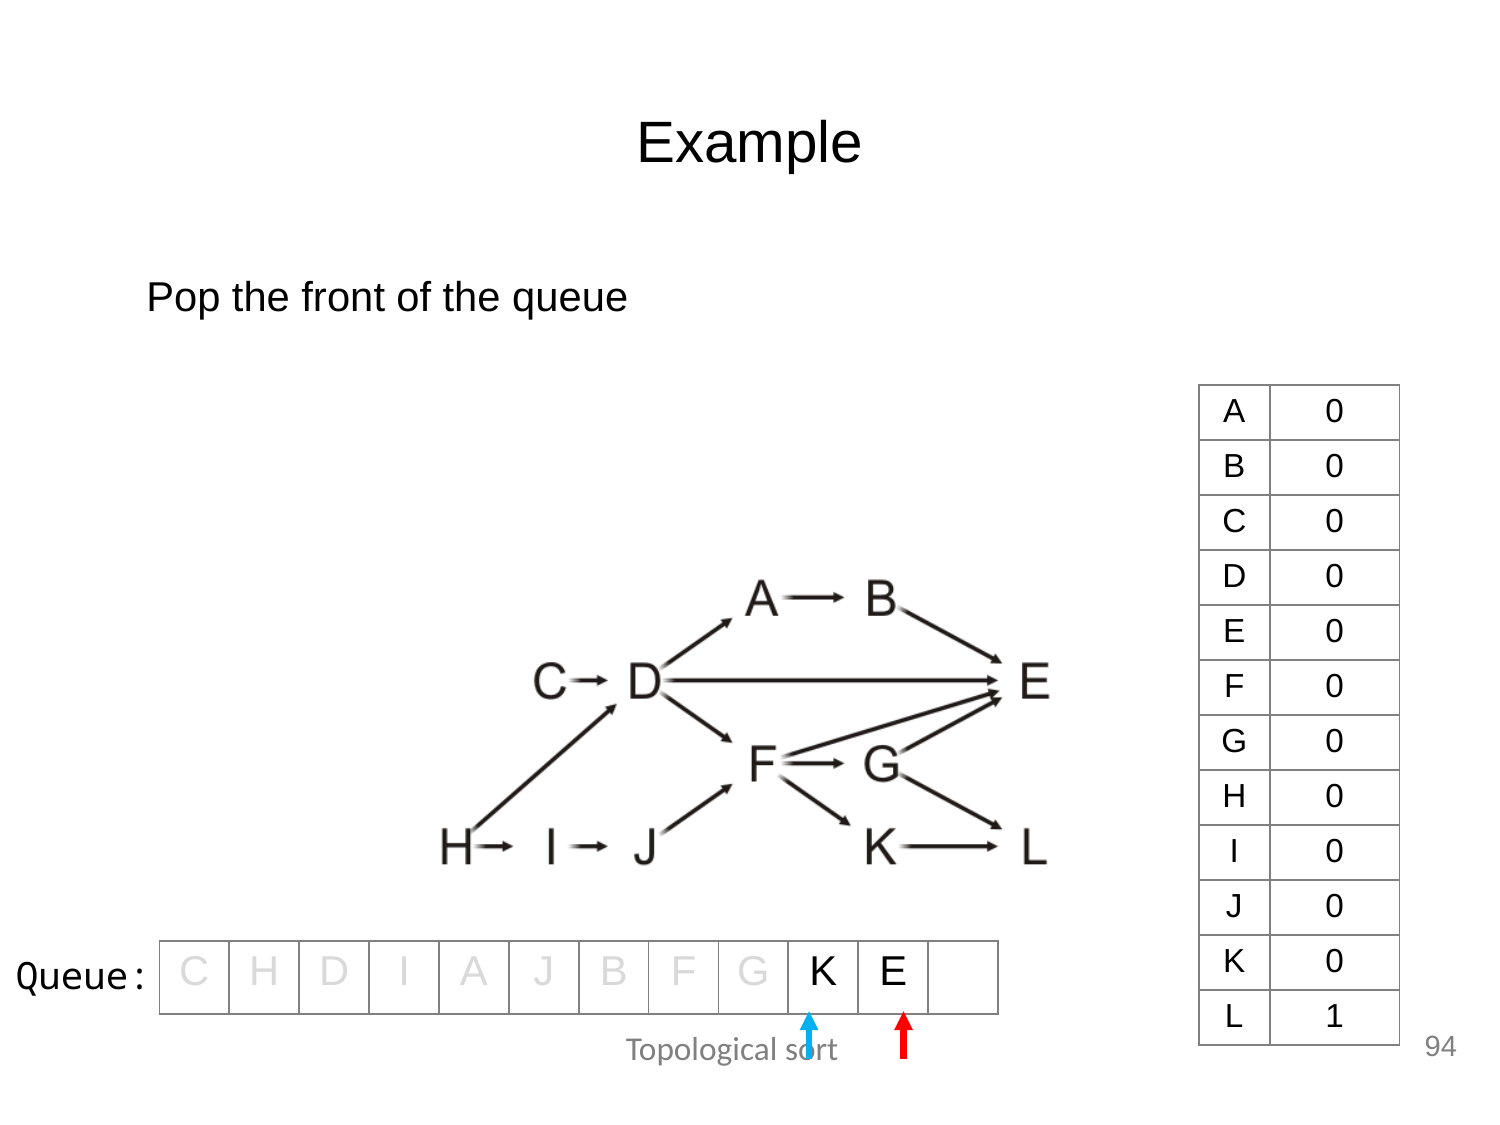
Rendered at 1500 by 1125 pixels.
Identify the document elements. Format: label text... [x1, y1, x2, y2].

table_cell K [1200, 936, 1269, 989]
table_cell 0 [1271, 496, 1399, 549]
table_cell 0 [1271, 606, 1399, 659]
table_header J [510, 942, 578, 1013]
table_cell L [1200, 991, 1269, 1044]
table_cell B [1200, 441, 1269, 494]
text_box Queue: [1, 944, 166, 1005]
table_cell H [1200, 771, 1269, 824]
table_header A [440, 942, 508, 1013]
table_header [929, 942, 997, 1013]
table_cell 0 [1271, 661, 1399, 714]
table_header F [649, 942, 718, 1013]
table_cell 0 [1271, 881, 1399, 934]
table_cell 1 [1271, 991, 1399, 1044]
table_header H [230, 942, 298, 1013]
table_cell 0 [1271, 771, 1399, 824]
table_cell F [1200, 661, 1269, 714]
table_header I [370, 942, 438, 1013]
table_cell J [1200, 881, 1269, 934]
table_cell E [1200, 606, 1269, 659]
picture [418, 562, 1081, 882]
table_header D [300, 942, 368, 1013]
table_cell 0 [1271, 551, 1399, 604]
table_cell 0 [1271, 441, 1399, 494]
table_cell C [1200, 496, 1269, 549]
table_header B [580, 942, 648, 1013]
title Example [74, 44, 1426, 233]
table_header 0 [1271, 386, 1399, 439]
list Pop the front of the queue [74, 262, 1426, 1006]
table_header E [859, 942, 927, 1013]
table_cell 0 [1271, 936, 1399, 989]
table_header K [789, 942, 857, 1013]
table_cell 0 [1271, 716, 1399, 769]
table_cell I [1200, 826, 1269, 879]
table_header C [160, 942, 228, 1013]
table_cell D [1200, 551, 1269, 604]
table_cell G [1200, 716, 1269, 769]
table_header G [719, 942, 787, 1013]
table_header A [1200, 386, 1269, 439]
table_cell 0 [1271, 826, 1399, 879]
